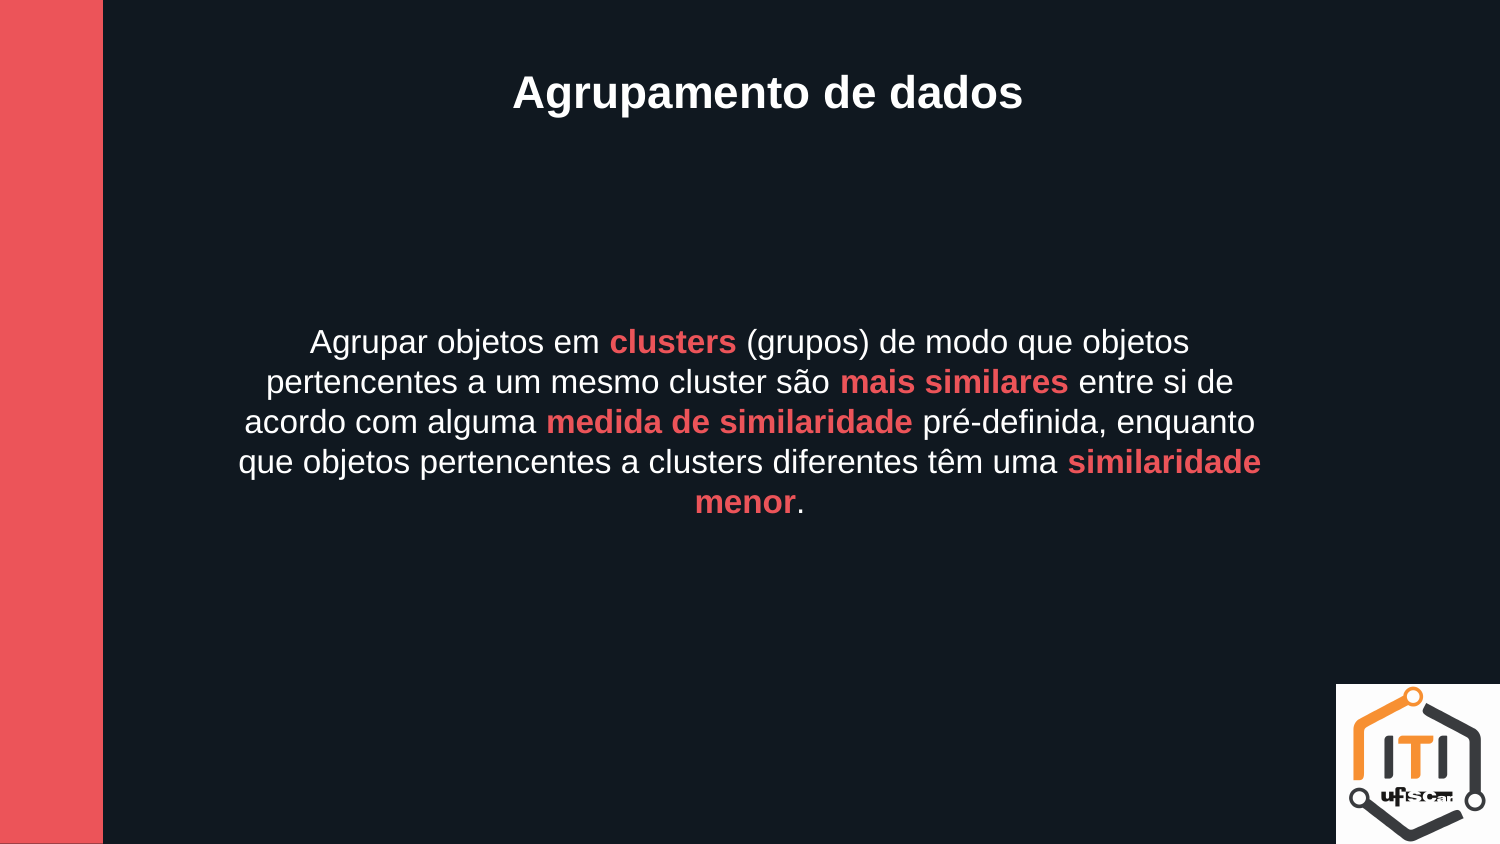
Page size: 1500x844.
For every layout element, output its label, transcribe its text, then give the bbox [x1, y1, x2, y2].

text_box Agrupamento de dados [102, 36, 1435, 145]
text_box Agrupar objetos em clusters (grupos) de modo que objetos pertencentes a um mesmo cluster são mais similares entre si de acordo com alguma medida de similaridade pré-definida, enquanto que objetos pertencentes a clusters diferentes têm uma similaridade menor. [209, 305, 1291, 536]
text_box [0, 0, 103, 844]
picture [1335, 684, 1500, 844]
